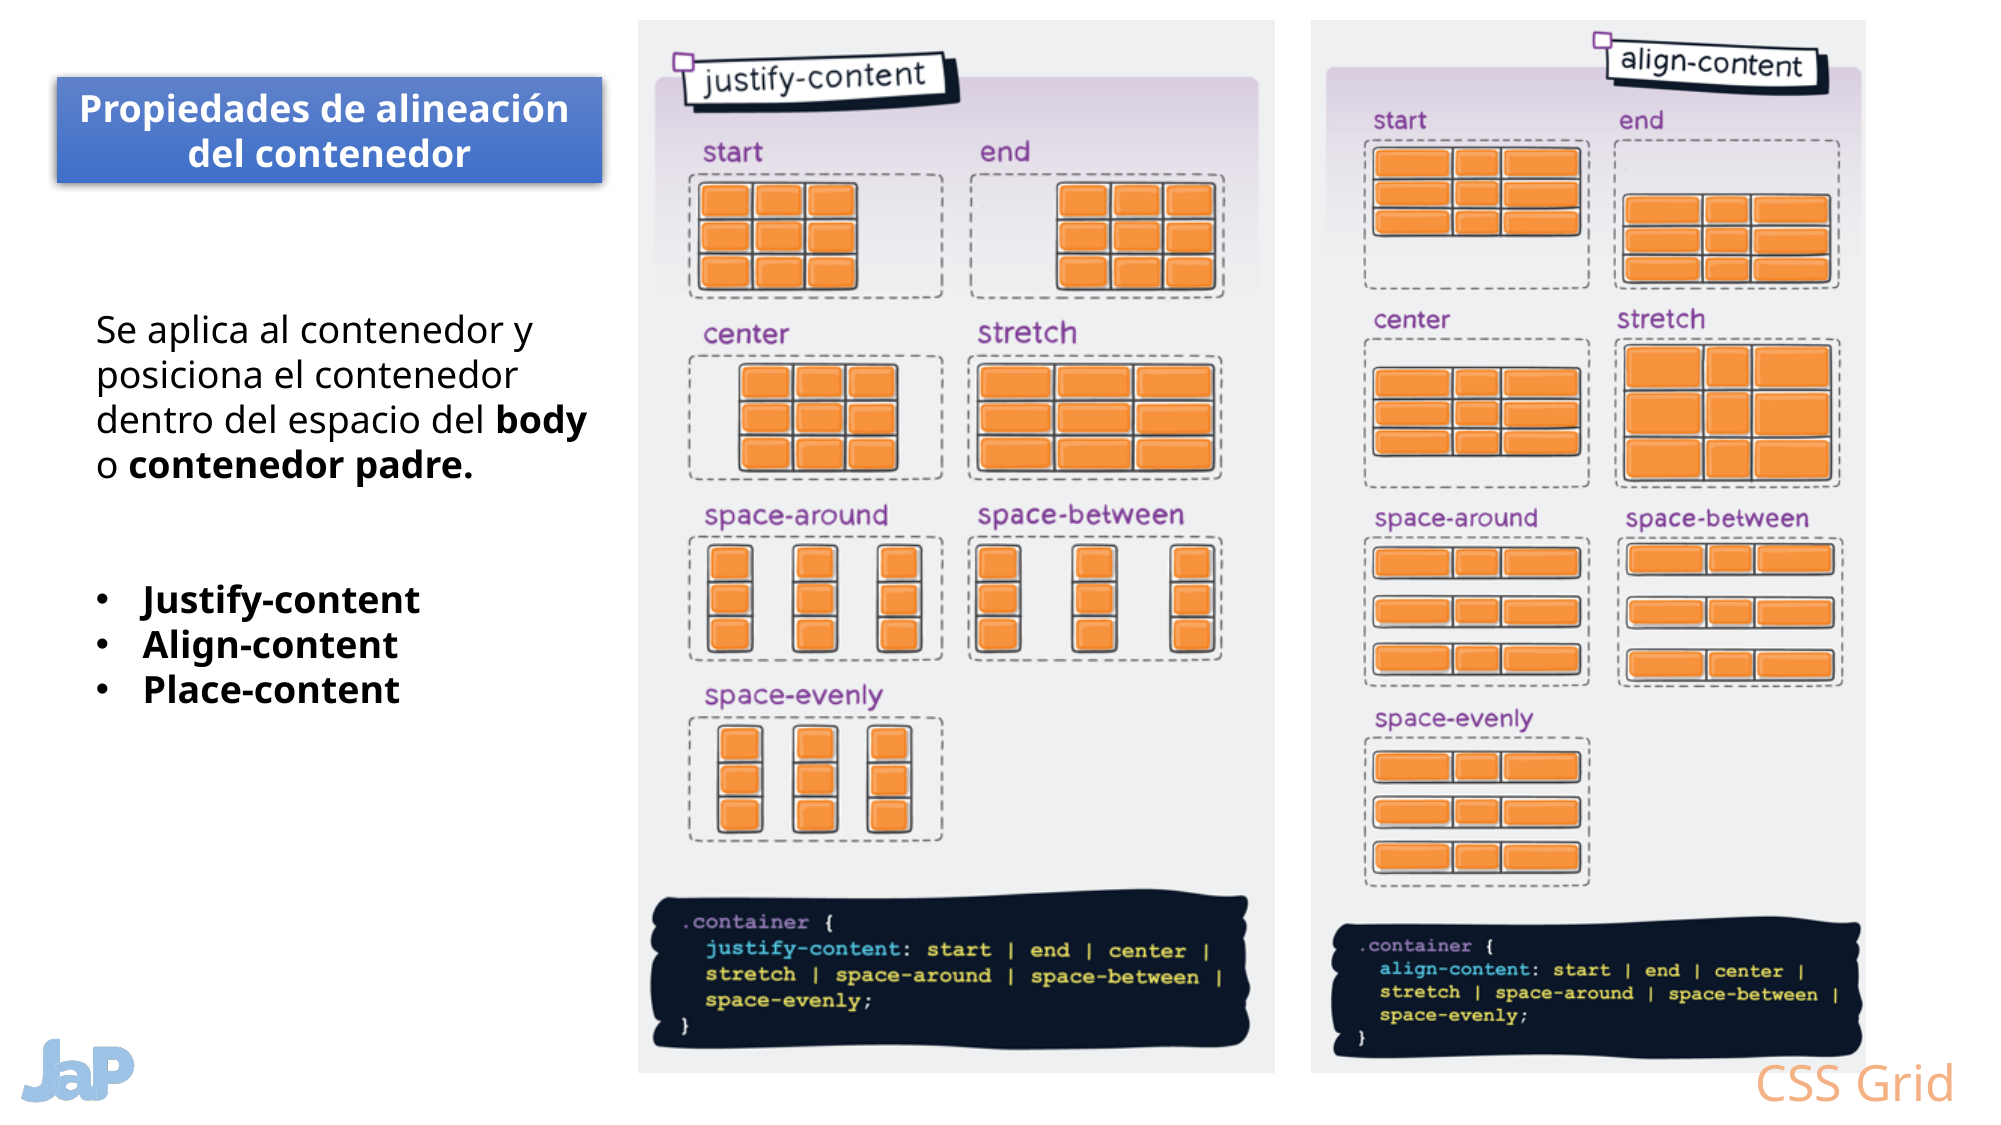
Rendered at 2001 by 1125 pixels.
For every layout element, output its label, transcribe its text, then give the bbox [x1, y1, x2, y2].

text_box Se aplica al contenedor y posiciona el contenedor dentro del espacio del body o contenedor padre. Justify-content Align-content Place-content [81, 298, 603, 718]
picture [1310, 20, 1867, 1073]
picture [638, 20, 1275, 1073]
text_box Propiedades de alineación del contenedor [57, 77, 603, 183]
text_box CSS Grid [1687, 1033, 2000, 1125]
picture [19, 1038, 136, 1103]
